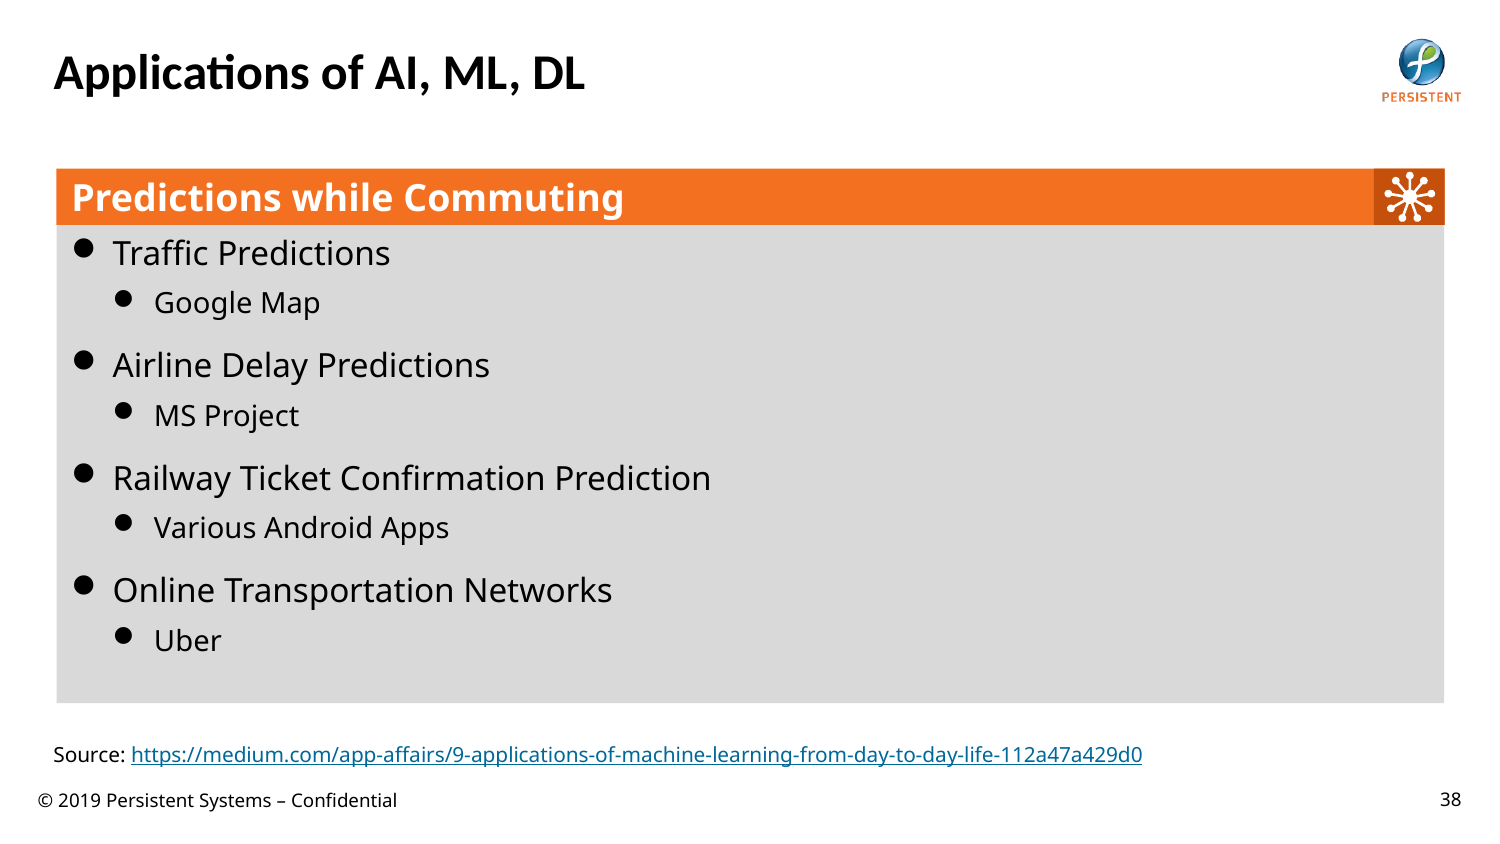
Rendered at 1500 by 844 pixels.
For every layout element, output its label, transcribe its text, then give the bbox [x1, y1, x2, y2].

footer © 2019 Persistent Systems – Confidential [22, 778, 467, 824]
text_box Traffic Predictions Google Map Airline Delay Predictions MS Project Railway Ticket Confirmation Prediction Various Android Apps Online Transportation Networks Uber [56, 225, 1445, 704]
picture [1384, 171, 1436, 223]
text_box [56, 168, 1445, 225]
slide_number 38 [1138, 778, 1477, 824]
picture [1367, 36, 1476, 102]
text_box Source: https://medium.com/app-affairs/9-applications-of-machine-learning-from-day-to-day-life-112a47a429d0 [38, 733, 1434, 777]
title Applications of AI, ML, DL [38, 38, 1342, 177]
